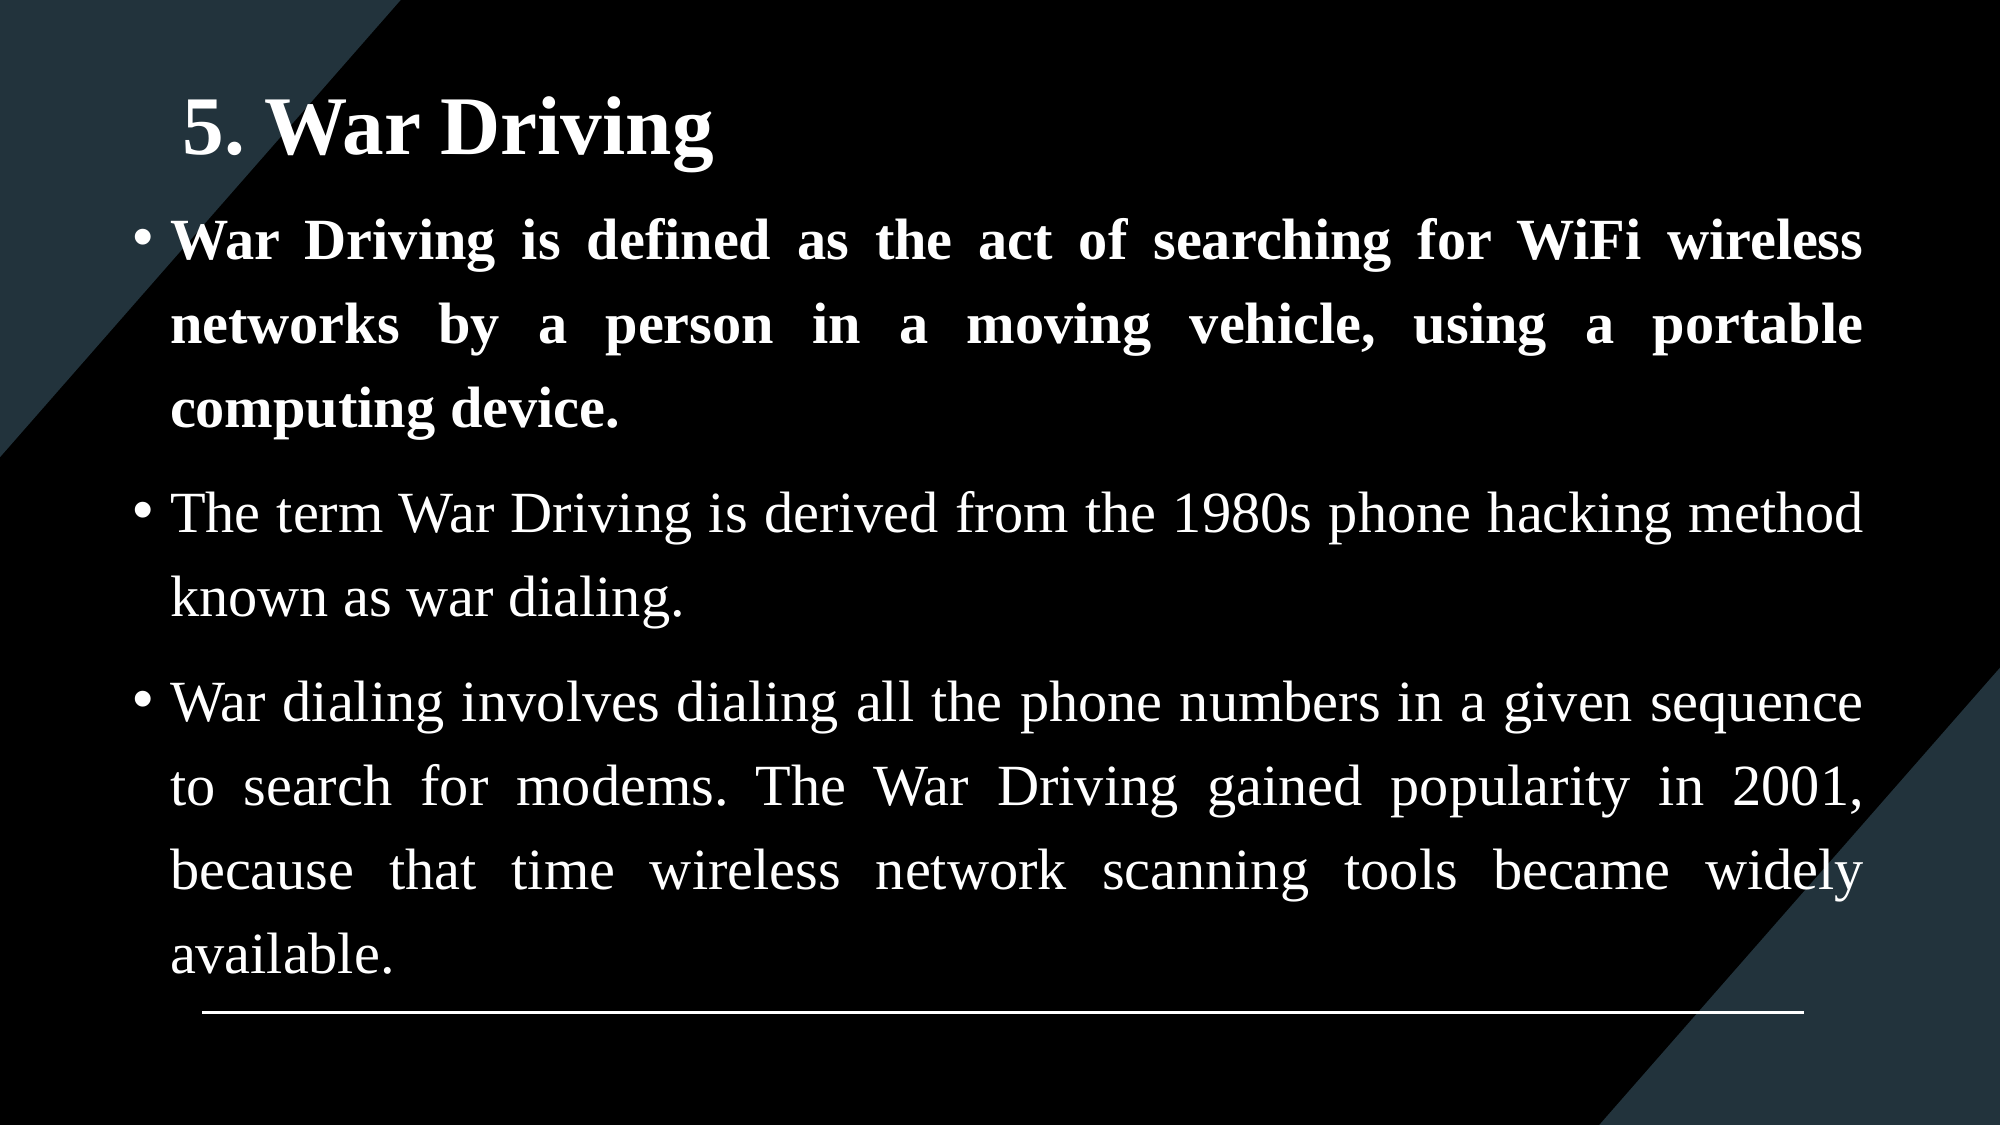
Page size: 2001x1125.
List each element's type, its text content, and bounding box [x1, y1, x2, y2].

title 5. War Driving [167, 61, 1793, 179]
list War Driving is defined as the act of searching for WiFi wireless networks by a person in a moving vehicle, using a portable computing device. The term War Driving is derived from the 1980s phone hacking method known as war dialing. War dialing involves dialing all the phone numbers in a given sequence to search for modems. The War Driving gained popularity in 2001, because that time wireless network scanning tools became widely available. [117, 179, 1880, 766]
